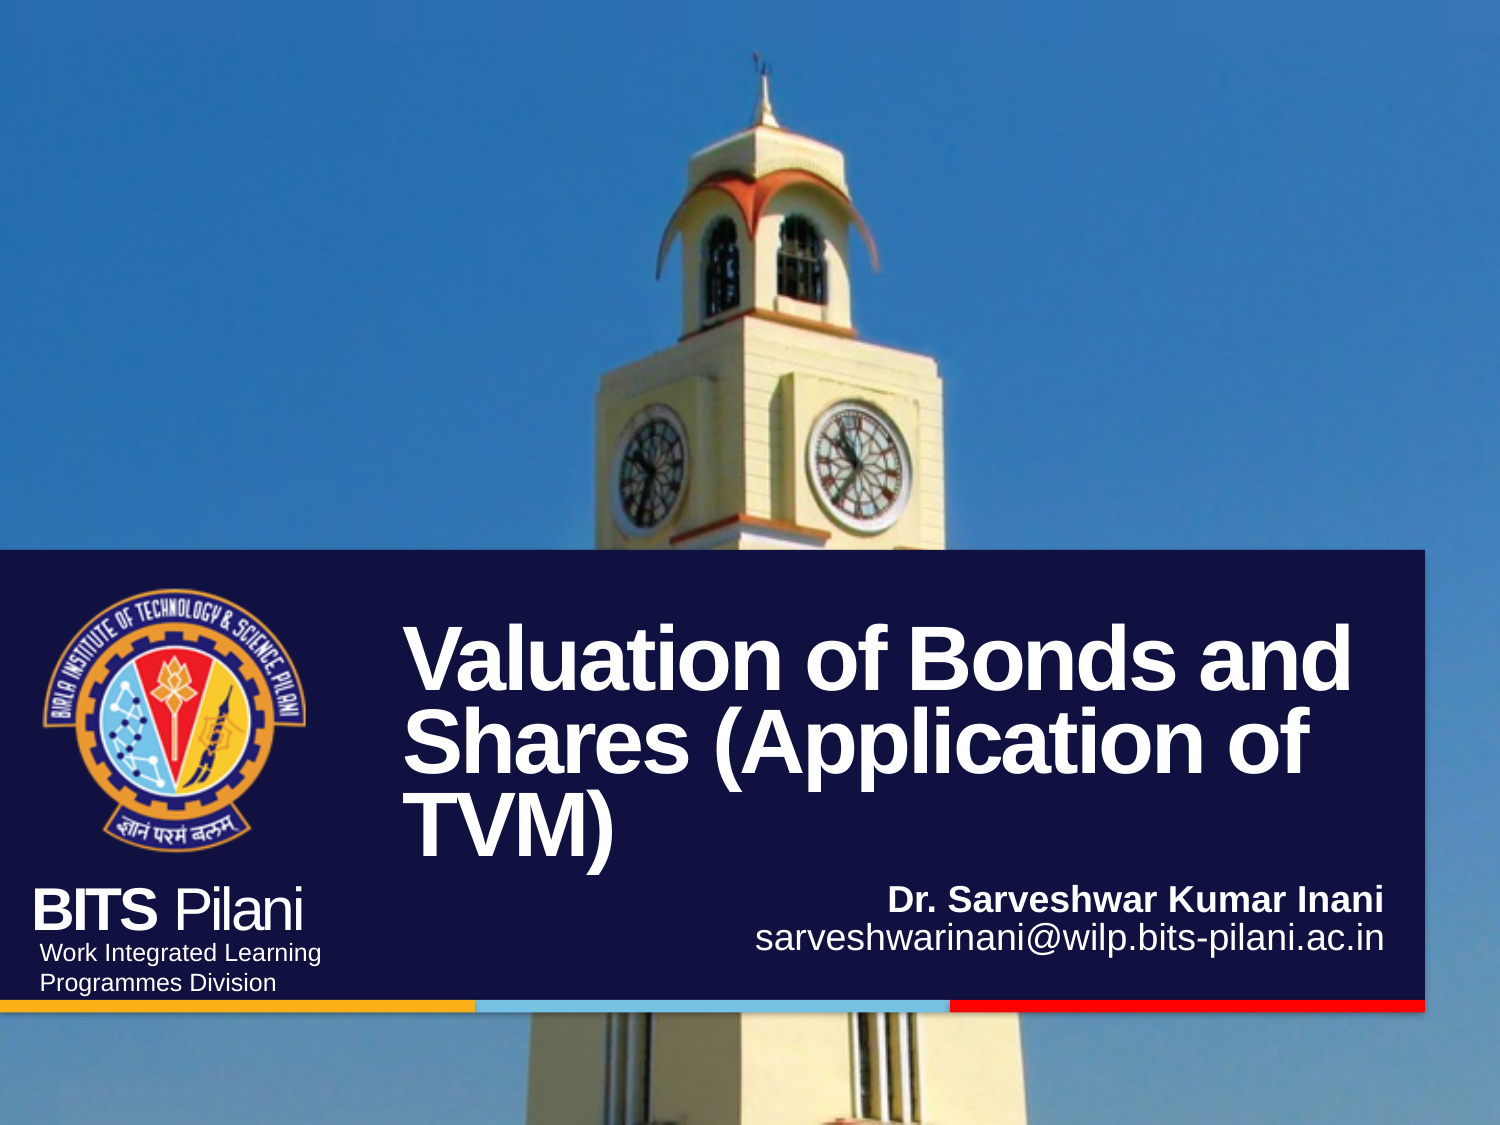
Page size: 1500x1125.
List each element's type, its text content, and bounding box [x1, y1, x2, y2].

picture [0, 0, 1500, 1125]
title Valuation of Bonds and Shares (Application of TVM) [387, 624, 1400, 875]
list Dr. Sarveshwar Kumar Inani sarveshwarinani@wilp.bits-pilani.ac.in [412, 877, 1400, 965]
